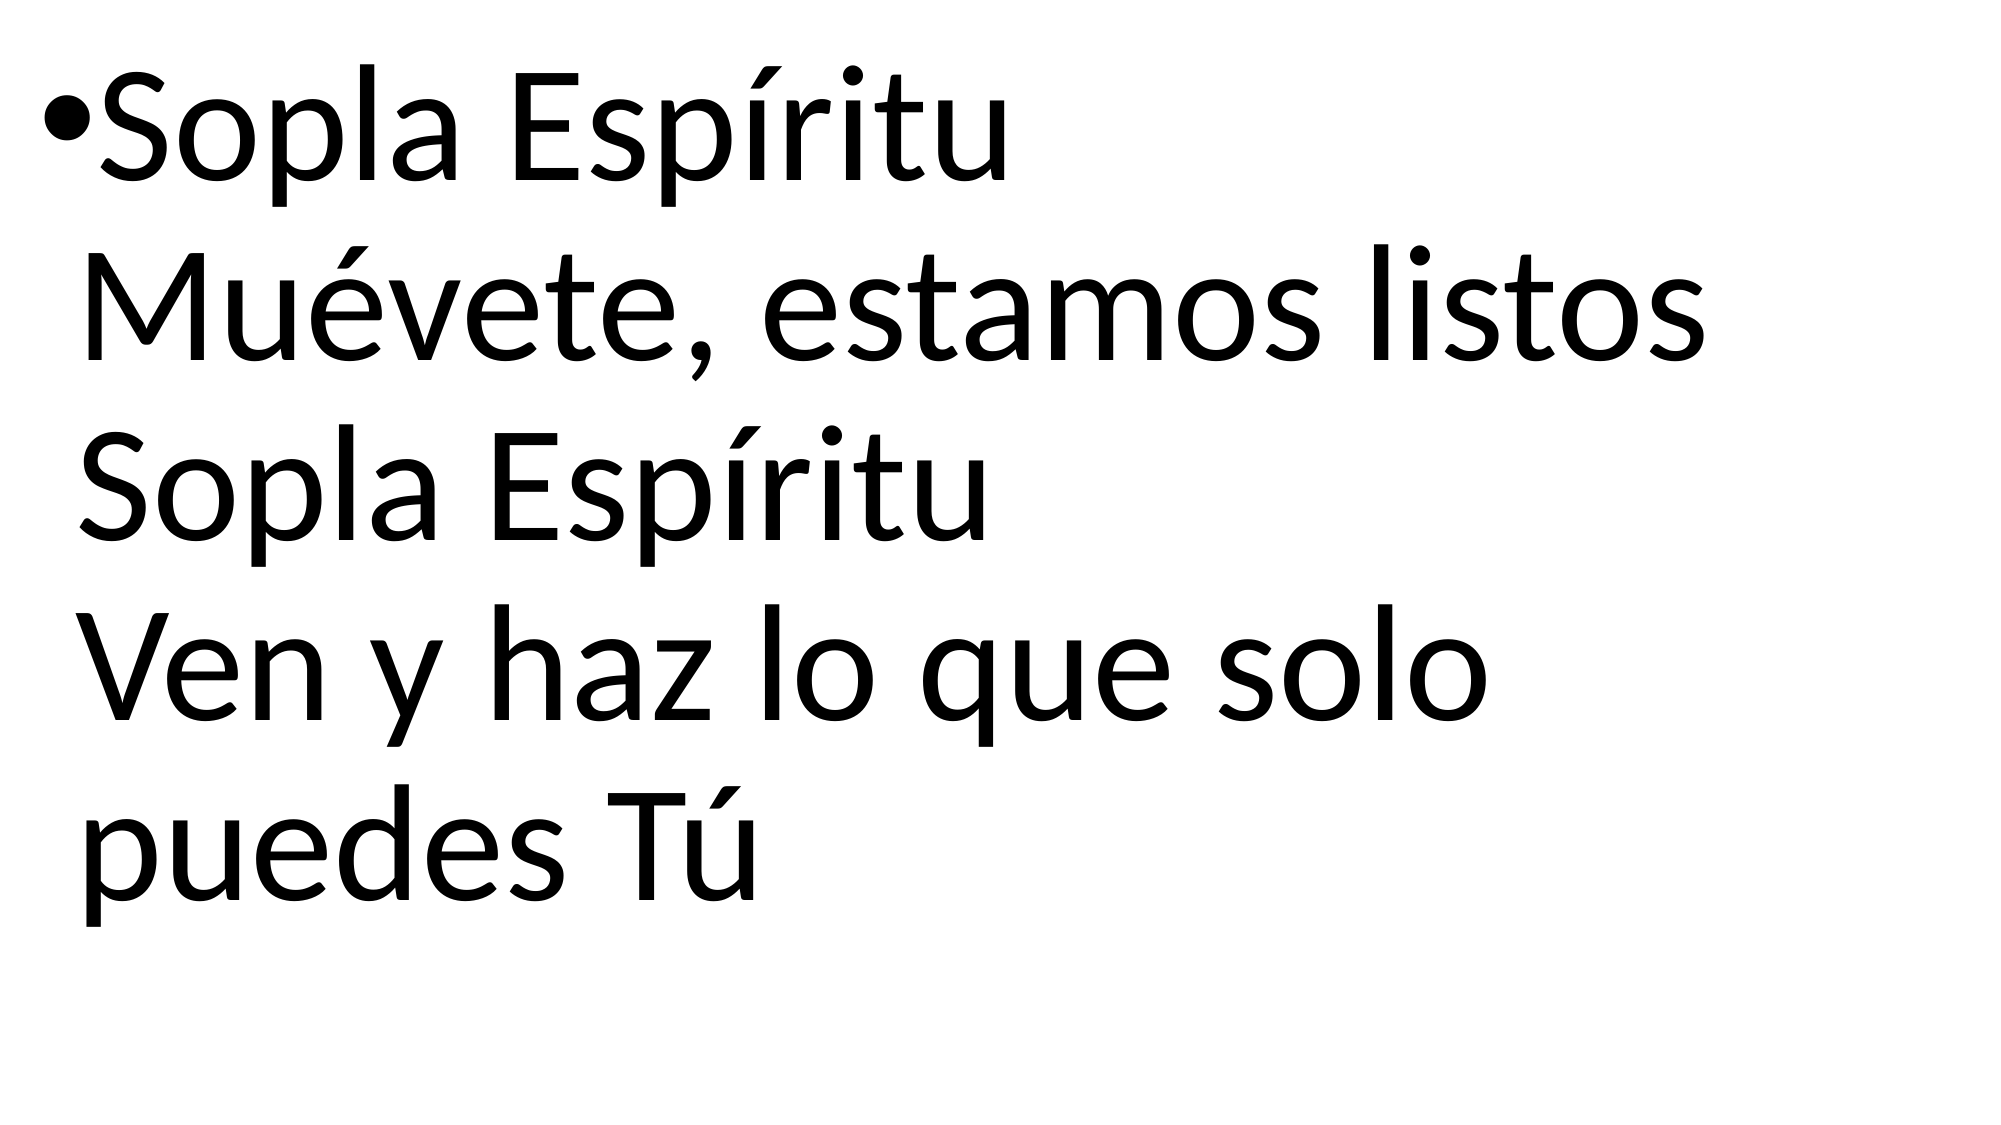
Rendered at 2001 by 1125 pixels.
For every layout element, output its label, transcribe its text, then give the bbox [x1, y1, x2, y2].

list Sopla Espíritu Muévete, estamos listos Sopla Espíritu Ven y haz lo que solo puedes Tú [23, 28, 1973, 1055]
